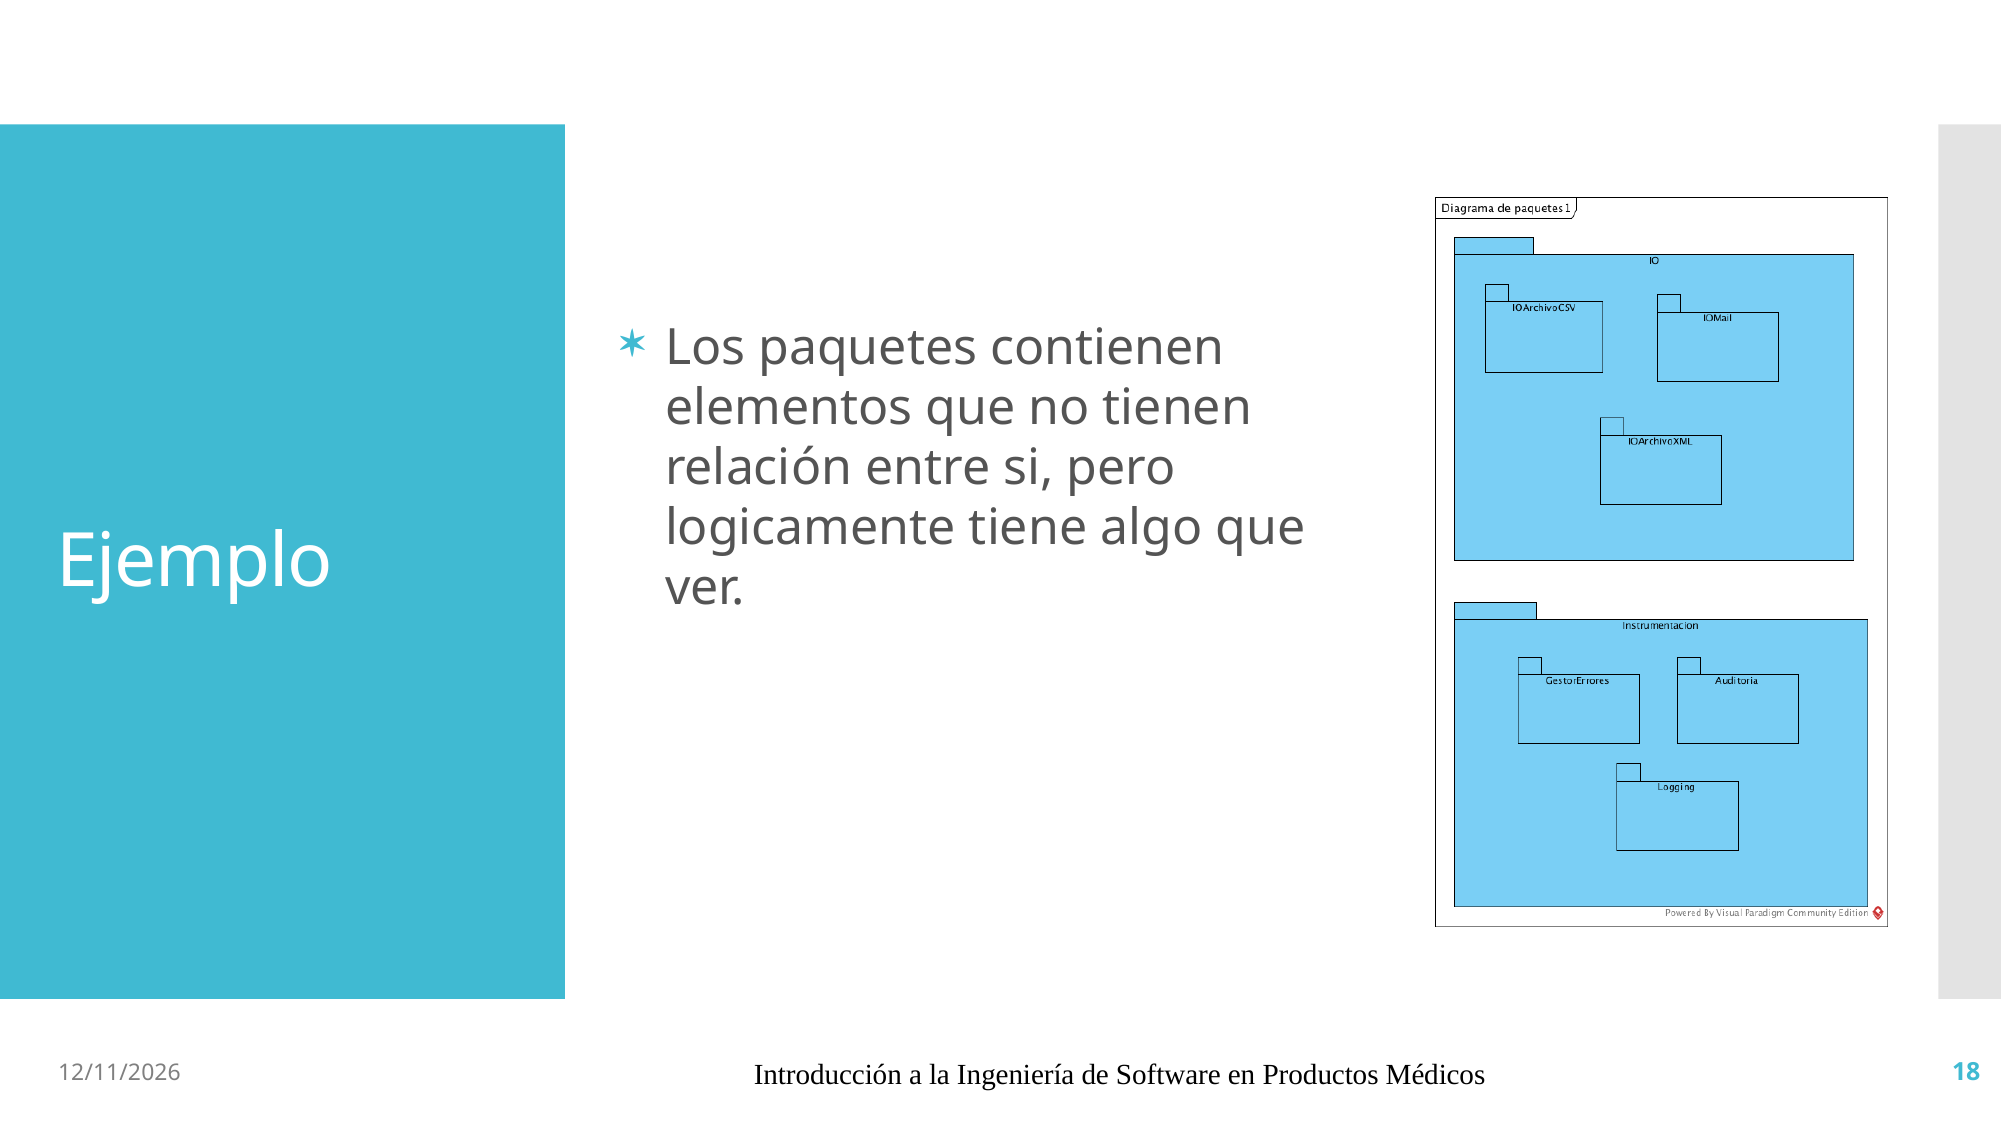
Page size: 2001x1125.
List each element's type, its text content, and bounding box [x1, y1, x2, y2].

title Ejemplo [41, 184, 525, 940]
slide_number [43, 1042, 493, 1103]
text_box Los paquetes contienen elementos que no tienen relación entre si, pero logicamente tiene algo que ver. [605, 237, 1351, 804]
picture [1435, 197, 1888, 928]
footer Introducción a la Ingeniería de Software en Productos Médicos [634, 1042, 1605, 1103]
slide_number 18 [1744, 1042, 1996, 1103]
